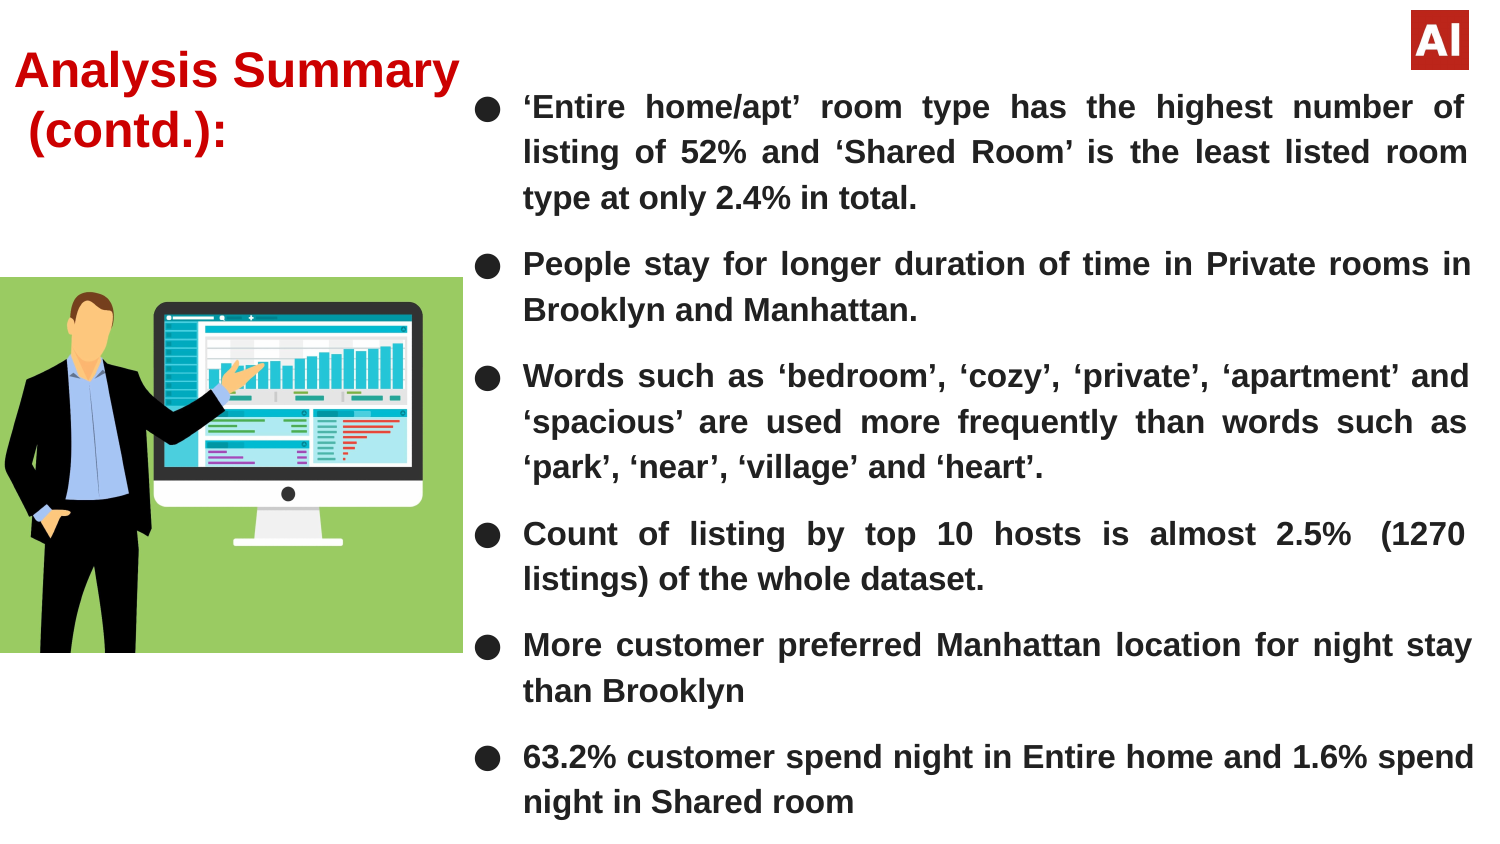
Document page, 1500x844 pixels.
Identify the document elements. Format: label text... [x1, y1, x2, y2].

title Analysis Summary (contd.): [11, 35, 463, 179]
picture [1411, 10, 1469, 70]
picture [0, 277, 463, 653]
text_box ‘Entire home/apt’ room type has the highest number of listing of 52% and ‘Shared Room’ is the least listed room type at only 2.4% in total. People stay for longer duration of time in Private rooms in Brooklyn and Manhattan. Words such as ‘bedroom’, ‘cozy’, ‘private’, ‘apartment’ and ‘spacious’ are used more frequently than words such as ‘park’, ‘near’, ‘village’ and ‘heart’. Count of listing by top 10 hosts is almost 2.5% (1270 listings) of the whole dataset. More customer preferred Manhattan location for night stay than Brooklyn 63.2% customer spend night in Entire home and 1.6% spend night in Shared room [471, 77, 1487, 821]
